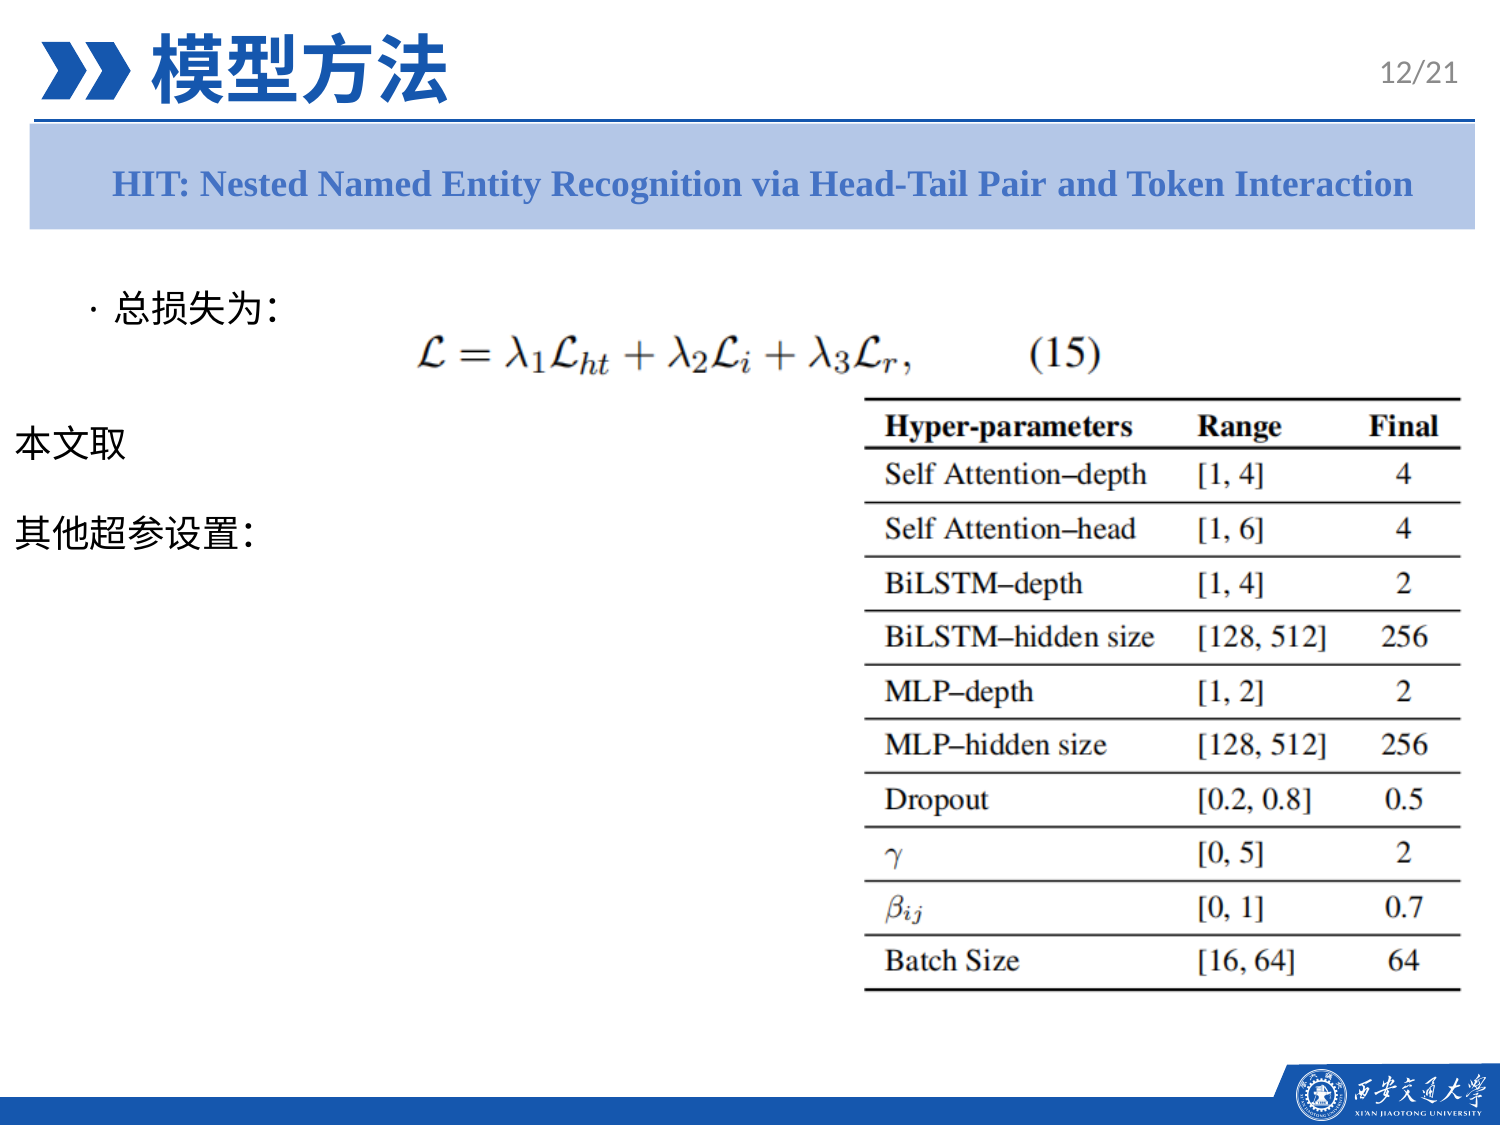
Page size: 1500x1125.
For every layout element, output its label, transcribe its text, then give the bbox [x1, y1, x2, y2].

text_box 模型方法 [0, 14, 601, 120]
picture [396, 329, 1474, 998]
slide_number /21 [1355, 41, 1474, 100]
text_box HIT: Nested Named Entity Recognition via Head-Tail Pair and Token Interaction [29, 123, 1476, 231]
picture [1296, 1069, 1486, 1121]
